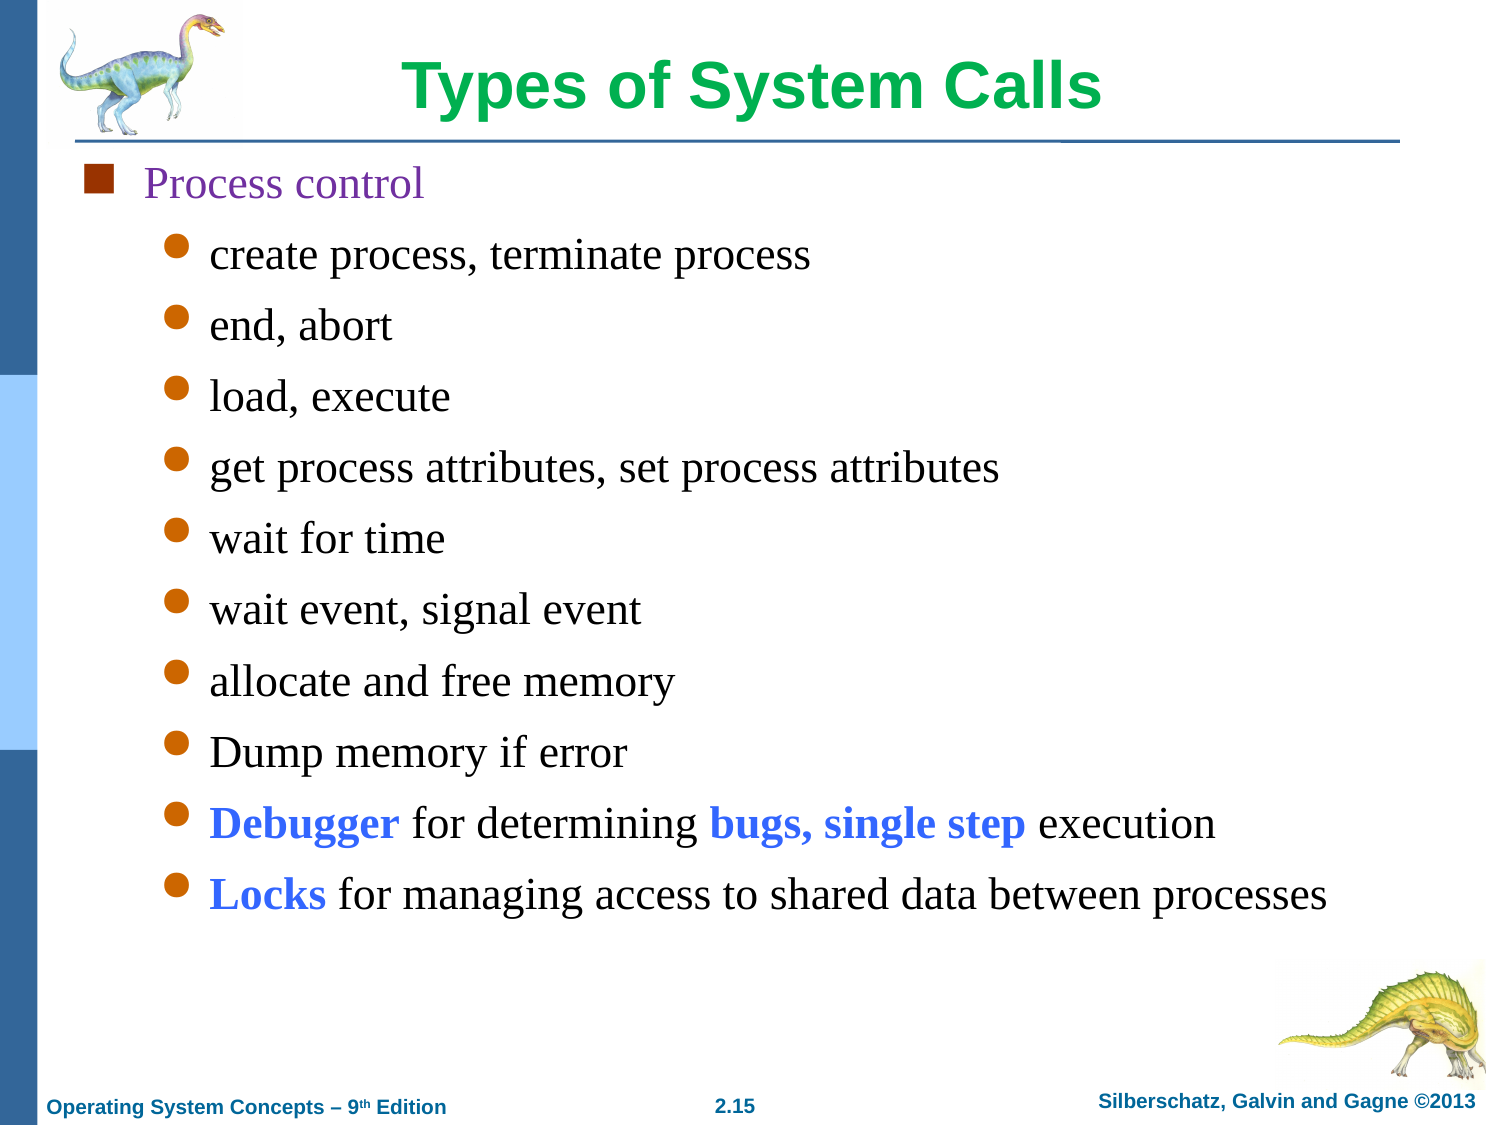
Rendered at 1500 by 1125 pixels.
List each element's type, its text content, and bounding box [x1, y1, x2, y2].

picture [46, 0, 243, 149]
list Process control create process, terminate process end, abort load, execute get process attributes, set process attributes wait for time wait event, signal event allocate and free memory Dump memory if error Debugger for determining bugs, single step execution Locks for managing access to shared data between processes [72, 145, 1459, 1005]
title Types of System Calls [77, 35, 1428, 130]
picture [1275, 959, 1486, 1090]
